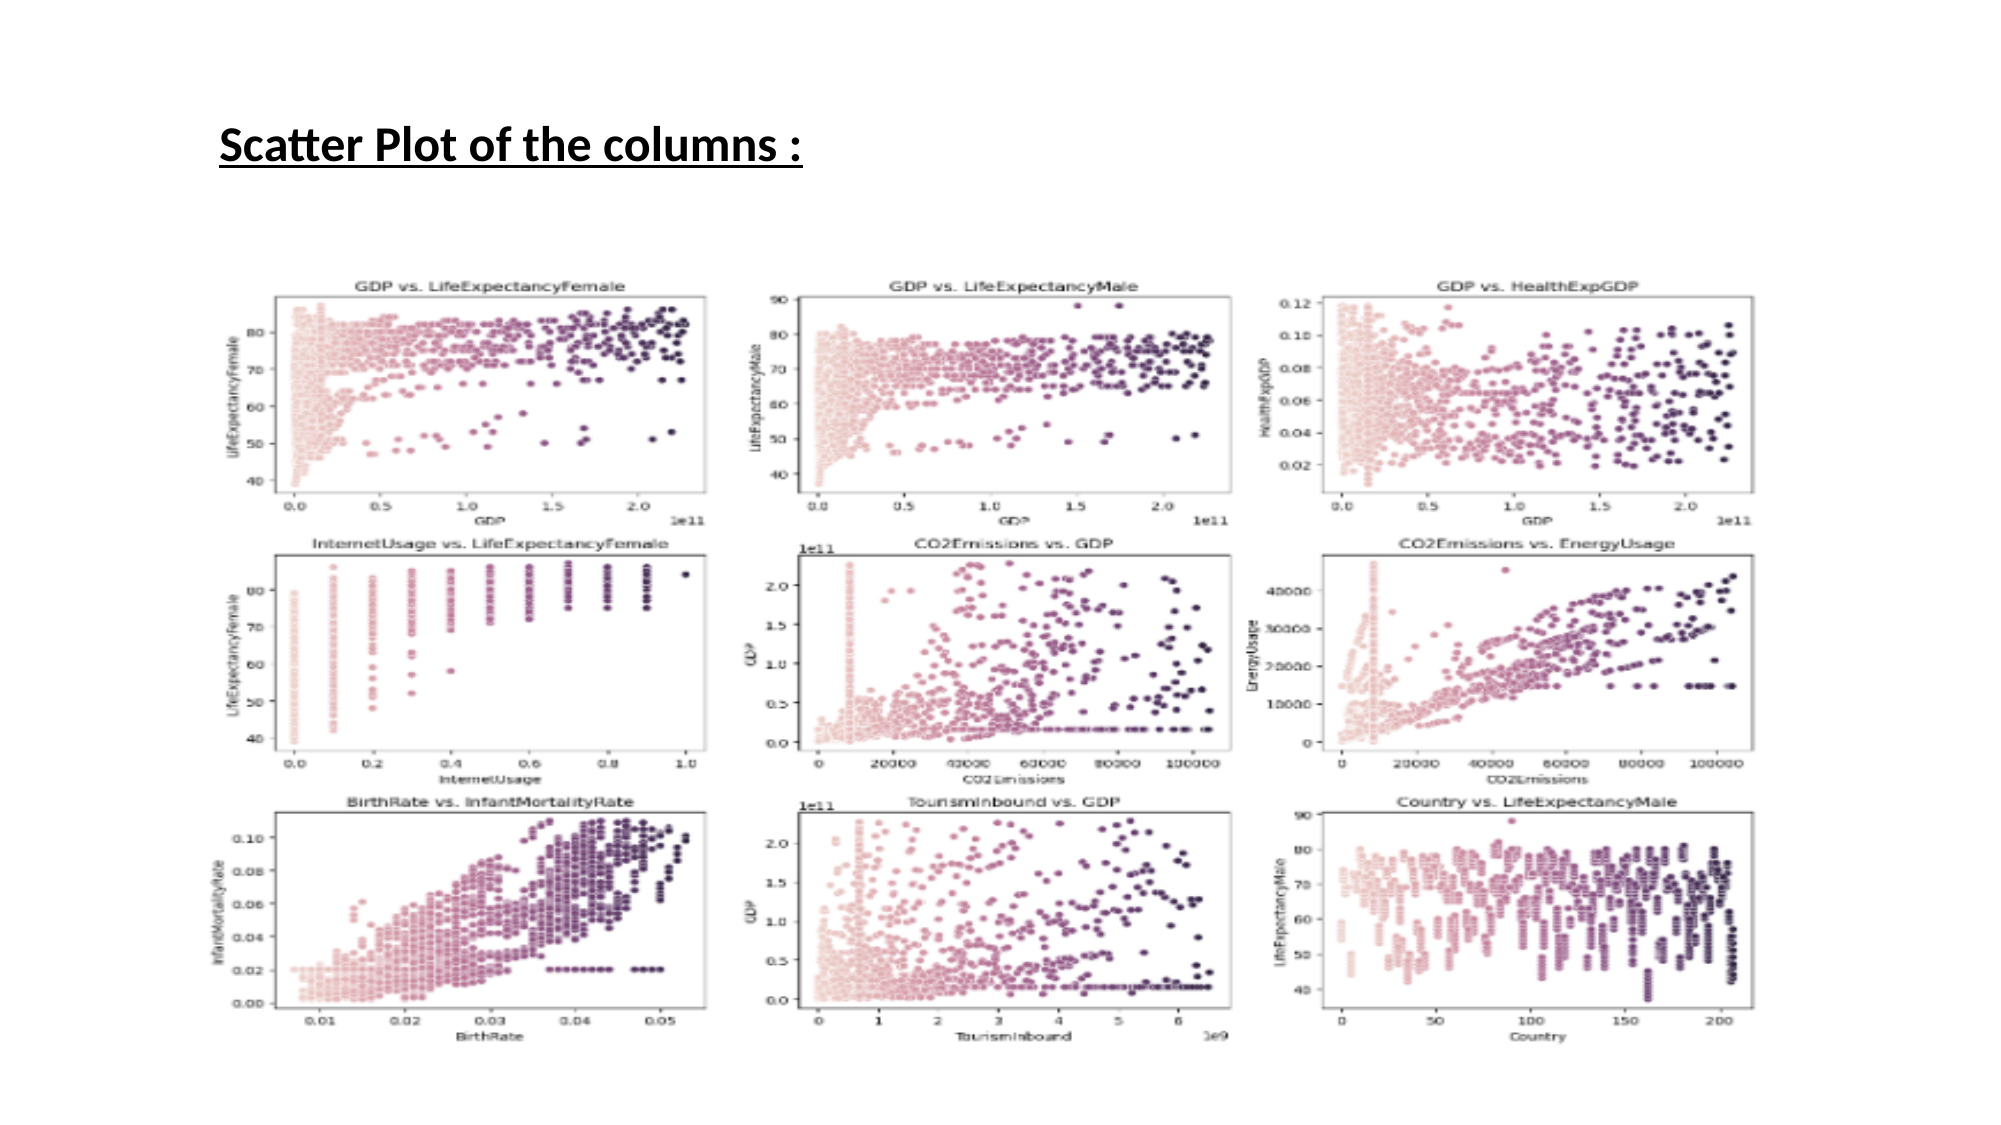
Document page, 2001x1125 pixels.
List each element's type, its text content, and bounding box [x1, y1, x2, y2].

text_box Scatter Plot of the columns : [204, 104, 1205, 179]
picture [204, 276, 1765, 1064]
